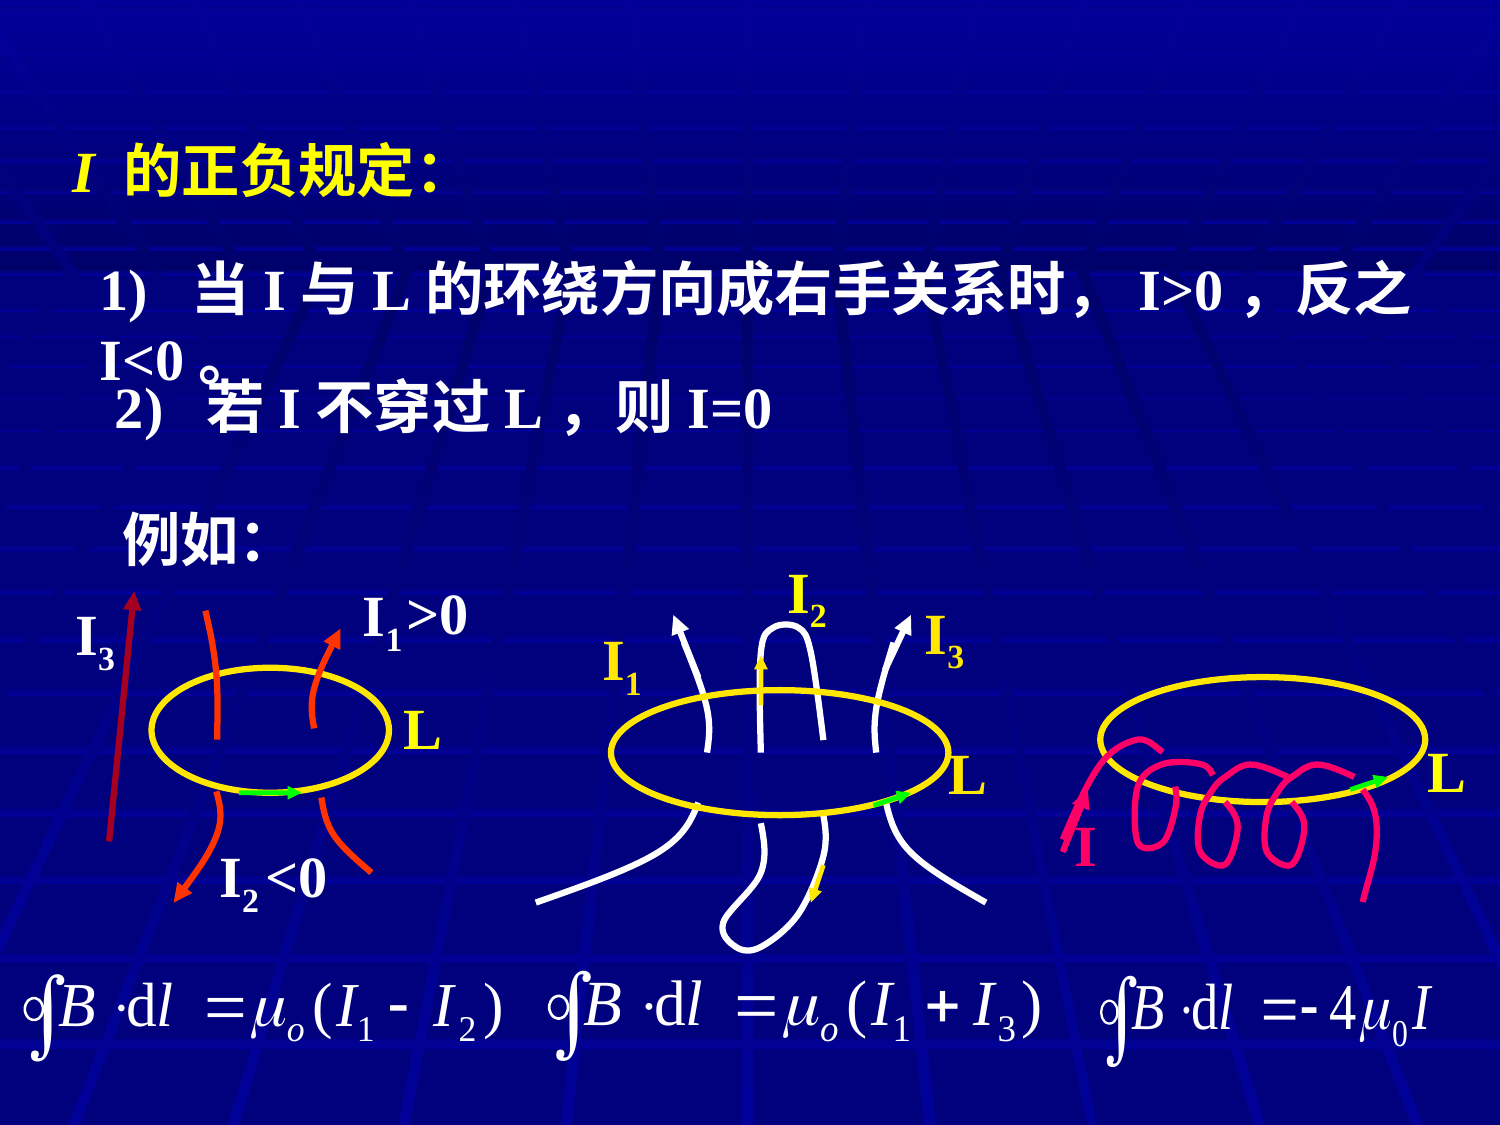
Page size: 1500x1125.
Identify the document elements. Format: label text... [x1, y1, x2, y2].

text_box [173, 793, 221, 903]
text_box 例如： [107, 496, 400, 581]
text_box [1089, 953, 1444, 1071]
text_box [11, 953, 512, 1065]
text_box I1 [348, 581, 418, 666]
text_box 1) 当I与L的环绕方向成右手关系时，I>0，反之I<0。 [84, 245, 1500, 400]
text_box >0 [391, 568, 484, 654]
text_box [59, 589, 135, 842]
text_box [535, 949, 1053, 1065]
text_box I2 [204, 831, 275, 927]
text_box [535, 547, 1003, 953]
text_box [321, 797, 372, 873]
text_box I 的正负规定： [57, 126, 488, 212]
text_box [205, 610, 216, 667]
text_box <0 [250, 831, 344, 917]
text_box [1060, 676, 1482, 902]
text_box L [389, 684, 458, 769]
text_box 2) 若I不穿过L，则I=0 [100, 363, 905, 448]
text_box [151, 667, 389, 793]
text_box [321, 628, 341, 667]
